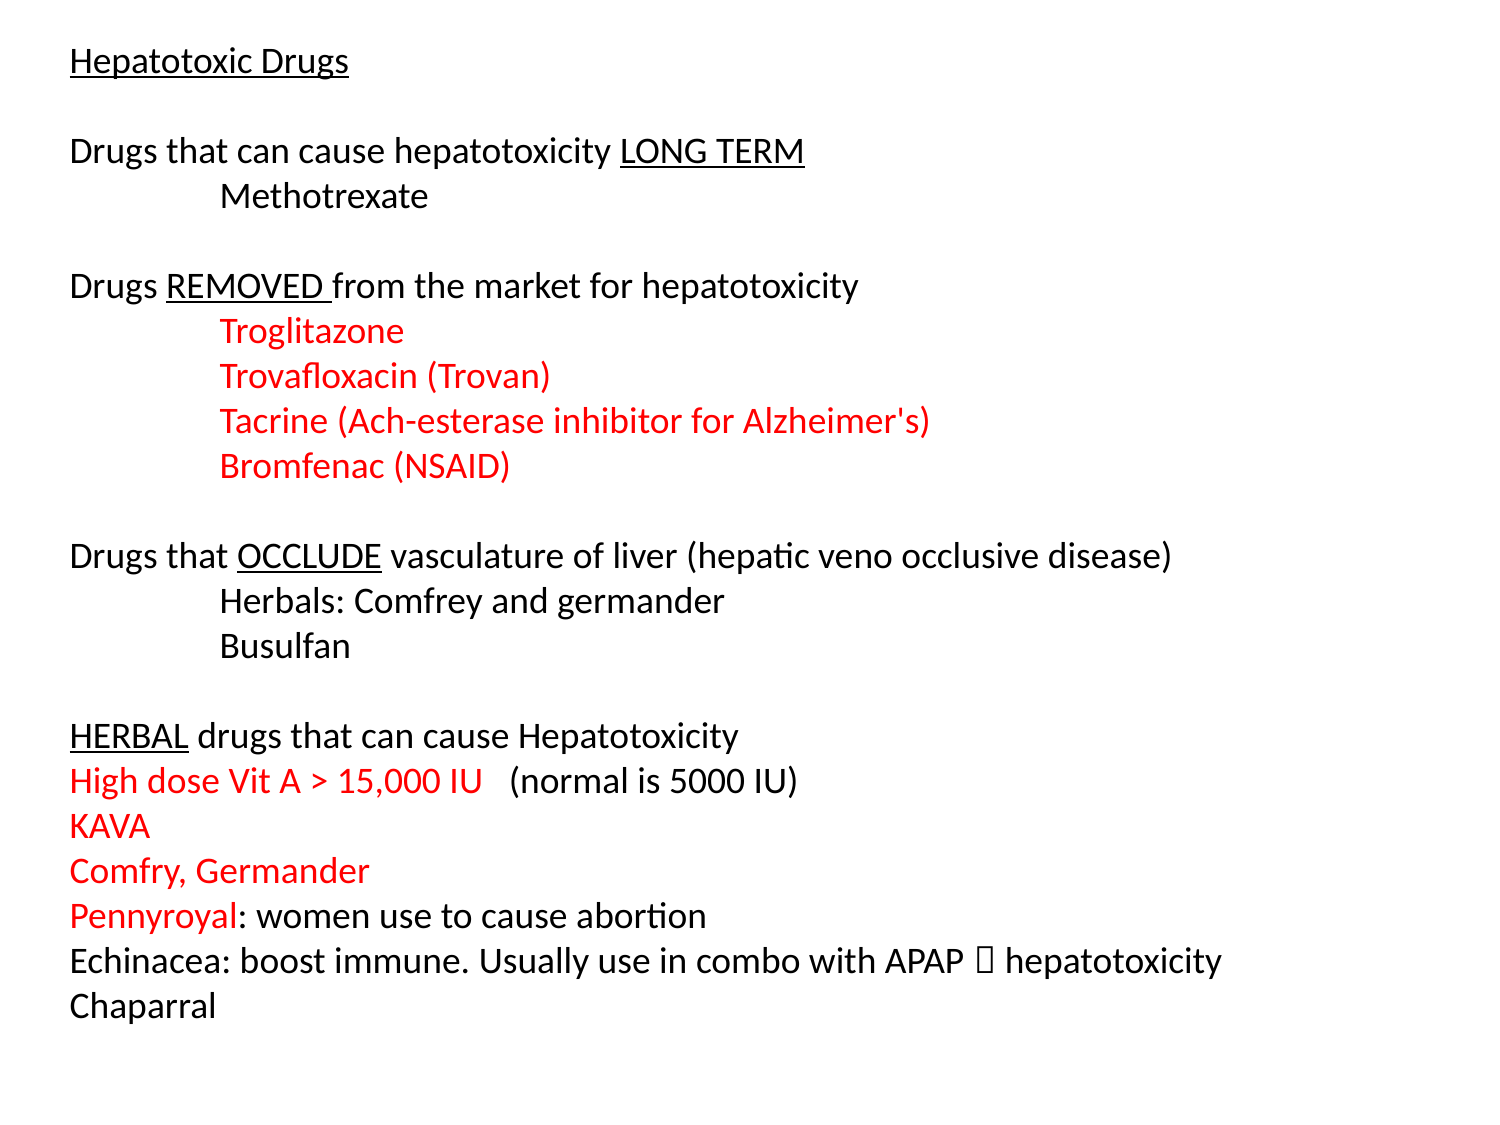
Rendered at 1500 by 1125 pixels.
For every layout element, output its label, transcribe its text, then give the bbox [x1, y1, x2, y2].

text_box Hepatotoxic Drugs Drugs that can cause hepatotoxicity LONG TERM Methotrexate Drugs REMOVED from the market for hepatotoxicity Troglitazone Trovafloxacin (Trovan) Tacrine (Ach-esterase inhibitor for Alzheimer's) Bromfenac (NSAID) Drugs that OCCLUDE vasculature of liver (hepatic veno occlusive disease) Herbals: Comfrey and germander Busulfan HERBAL drugs that can cause Hepatotoxicity High dose Vit A > 15,000 IU (normal is 5000 IU) KAVA Comfry, Germander Pennyroyal: women use to cause abortion Echinacea: boost immune. Usually use in combo with APAP  hepatotoxicity Chaparral [54, 28, 1238, 1079]
